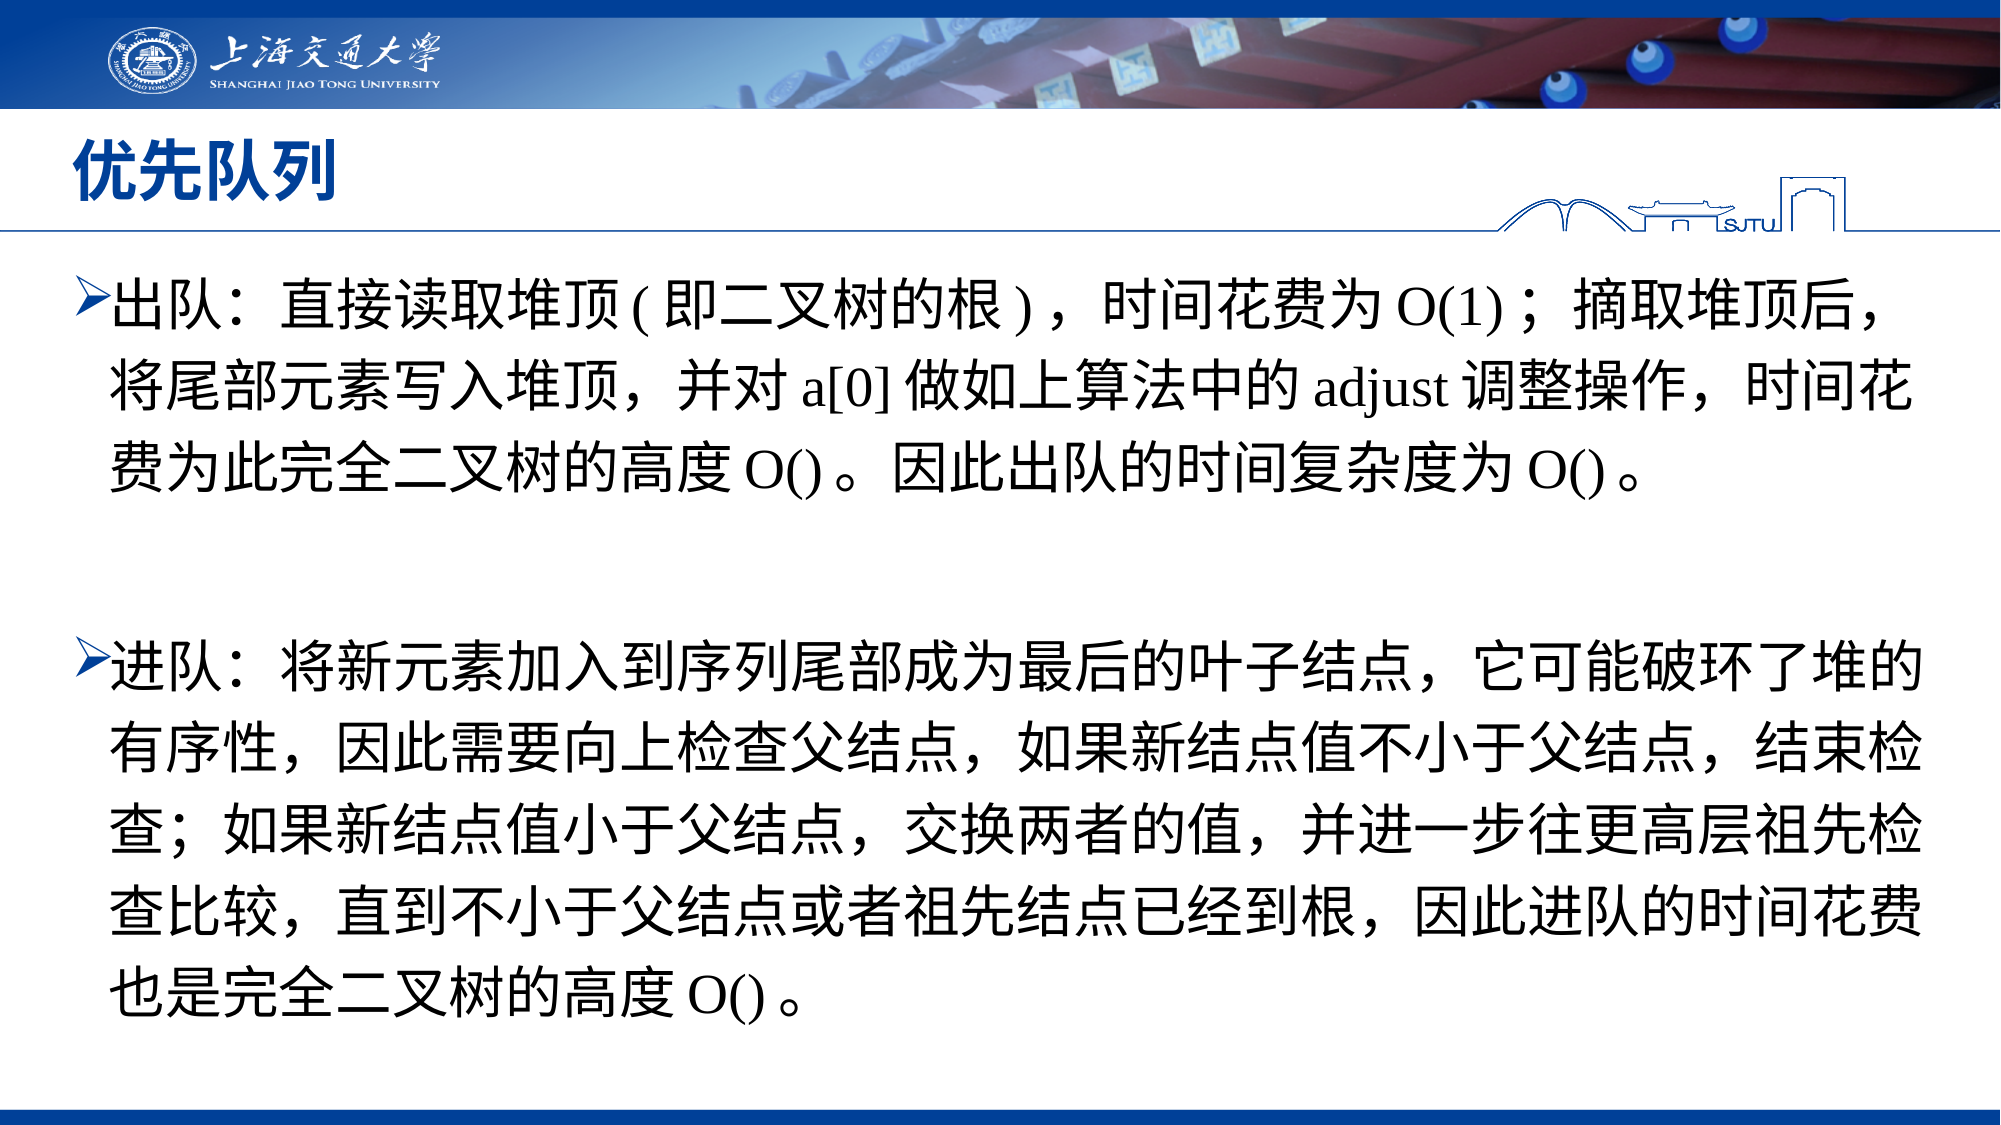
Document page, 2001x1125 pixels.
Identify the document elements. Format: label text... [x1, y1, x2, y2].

title 优先队列 [56, 126, 968, 221]
picture [0, 0, 2001, 109]
